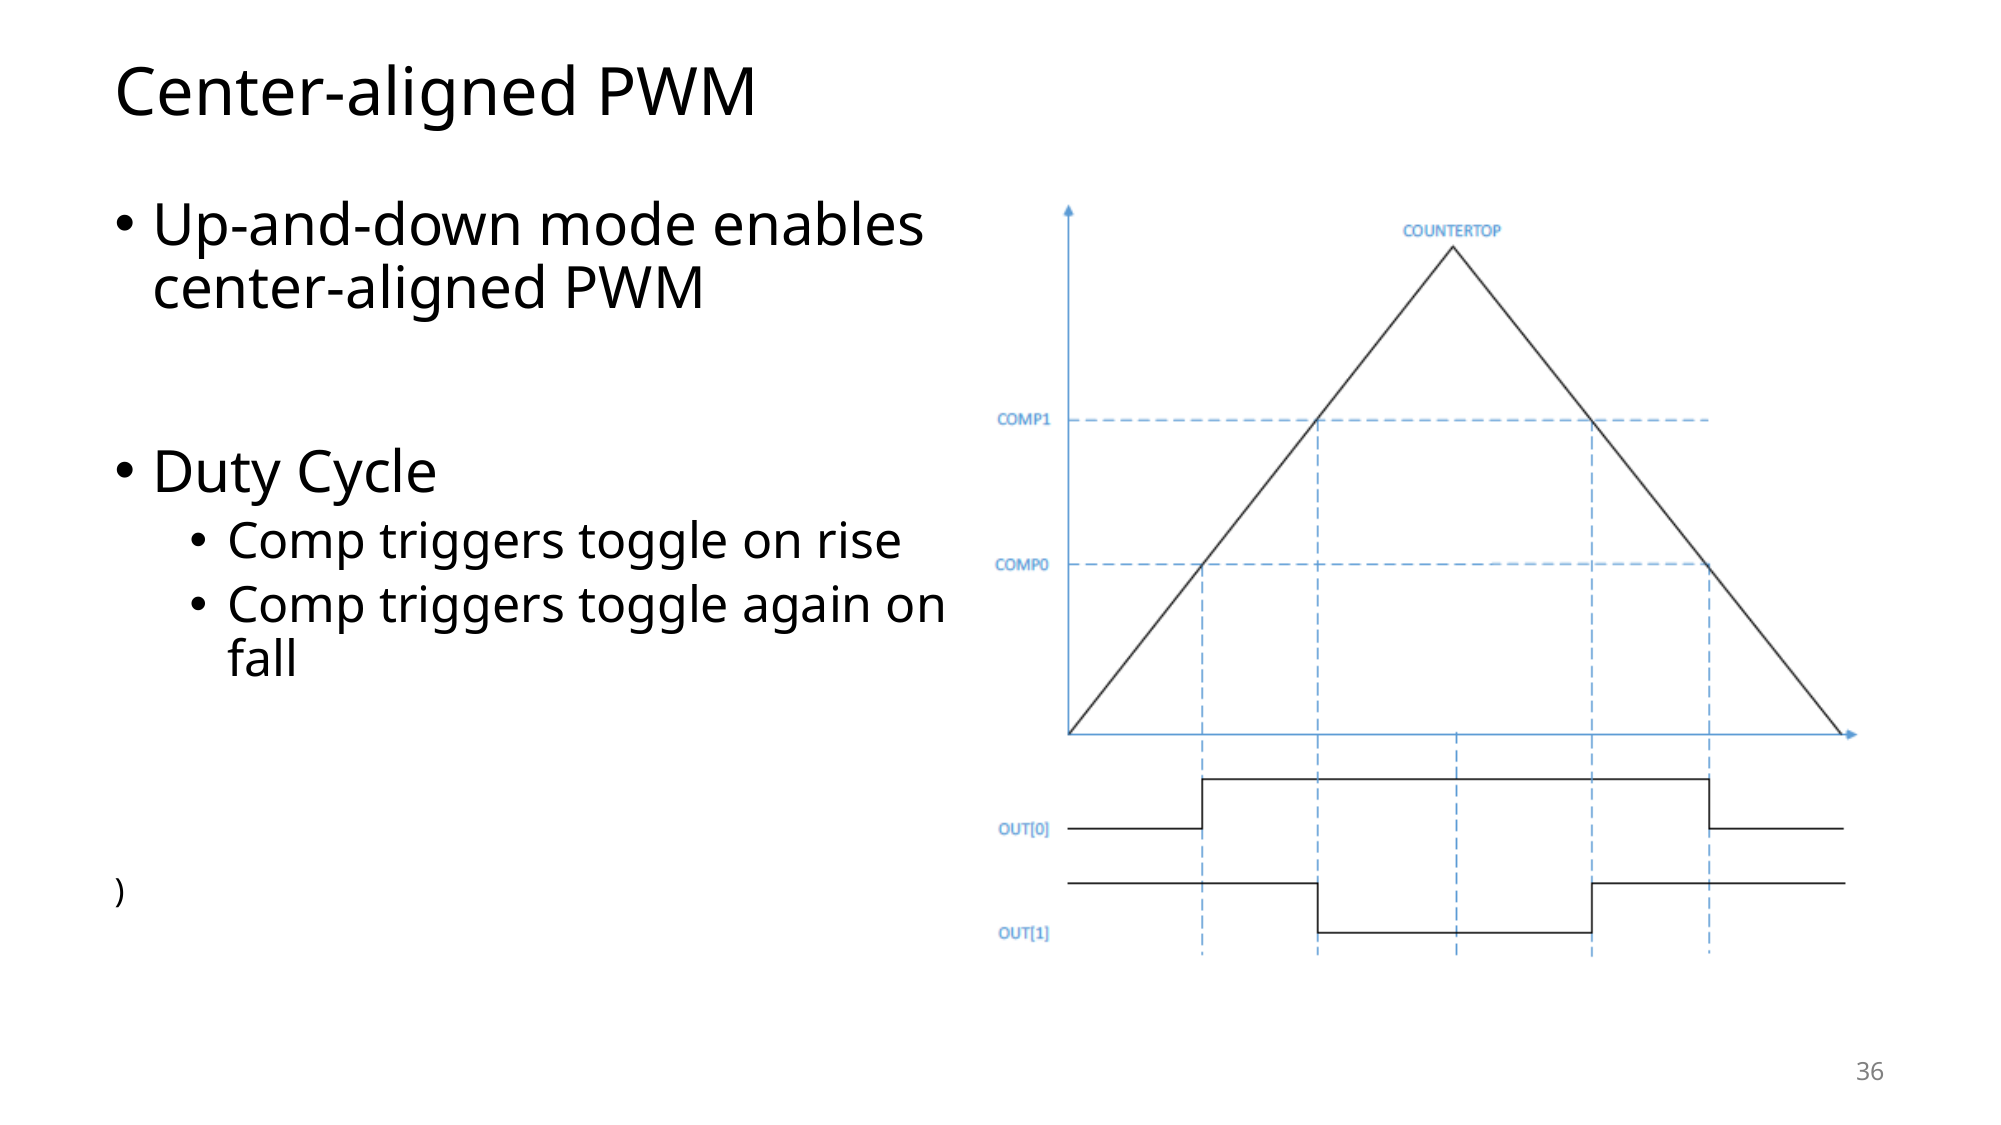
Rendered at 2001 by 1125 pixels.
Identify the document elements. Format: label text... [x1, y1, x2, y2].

picture [949, 187, 1892, 972]
title Center-aligned PWM [99, 37, 1900, 150]
slide_number 36 [1749, 1042, 1900, 1103]
